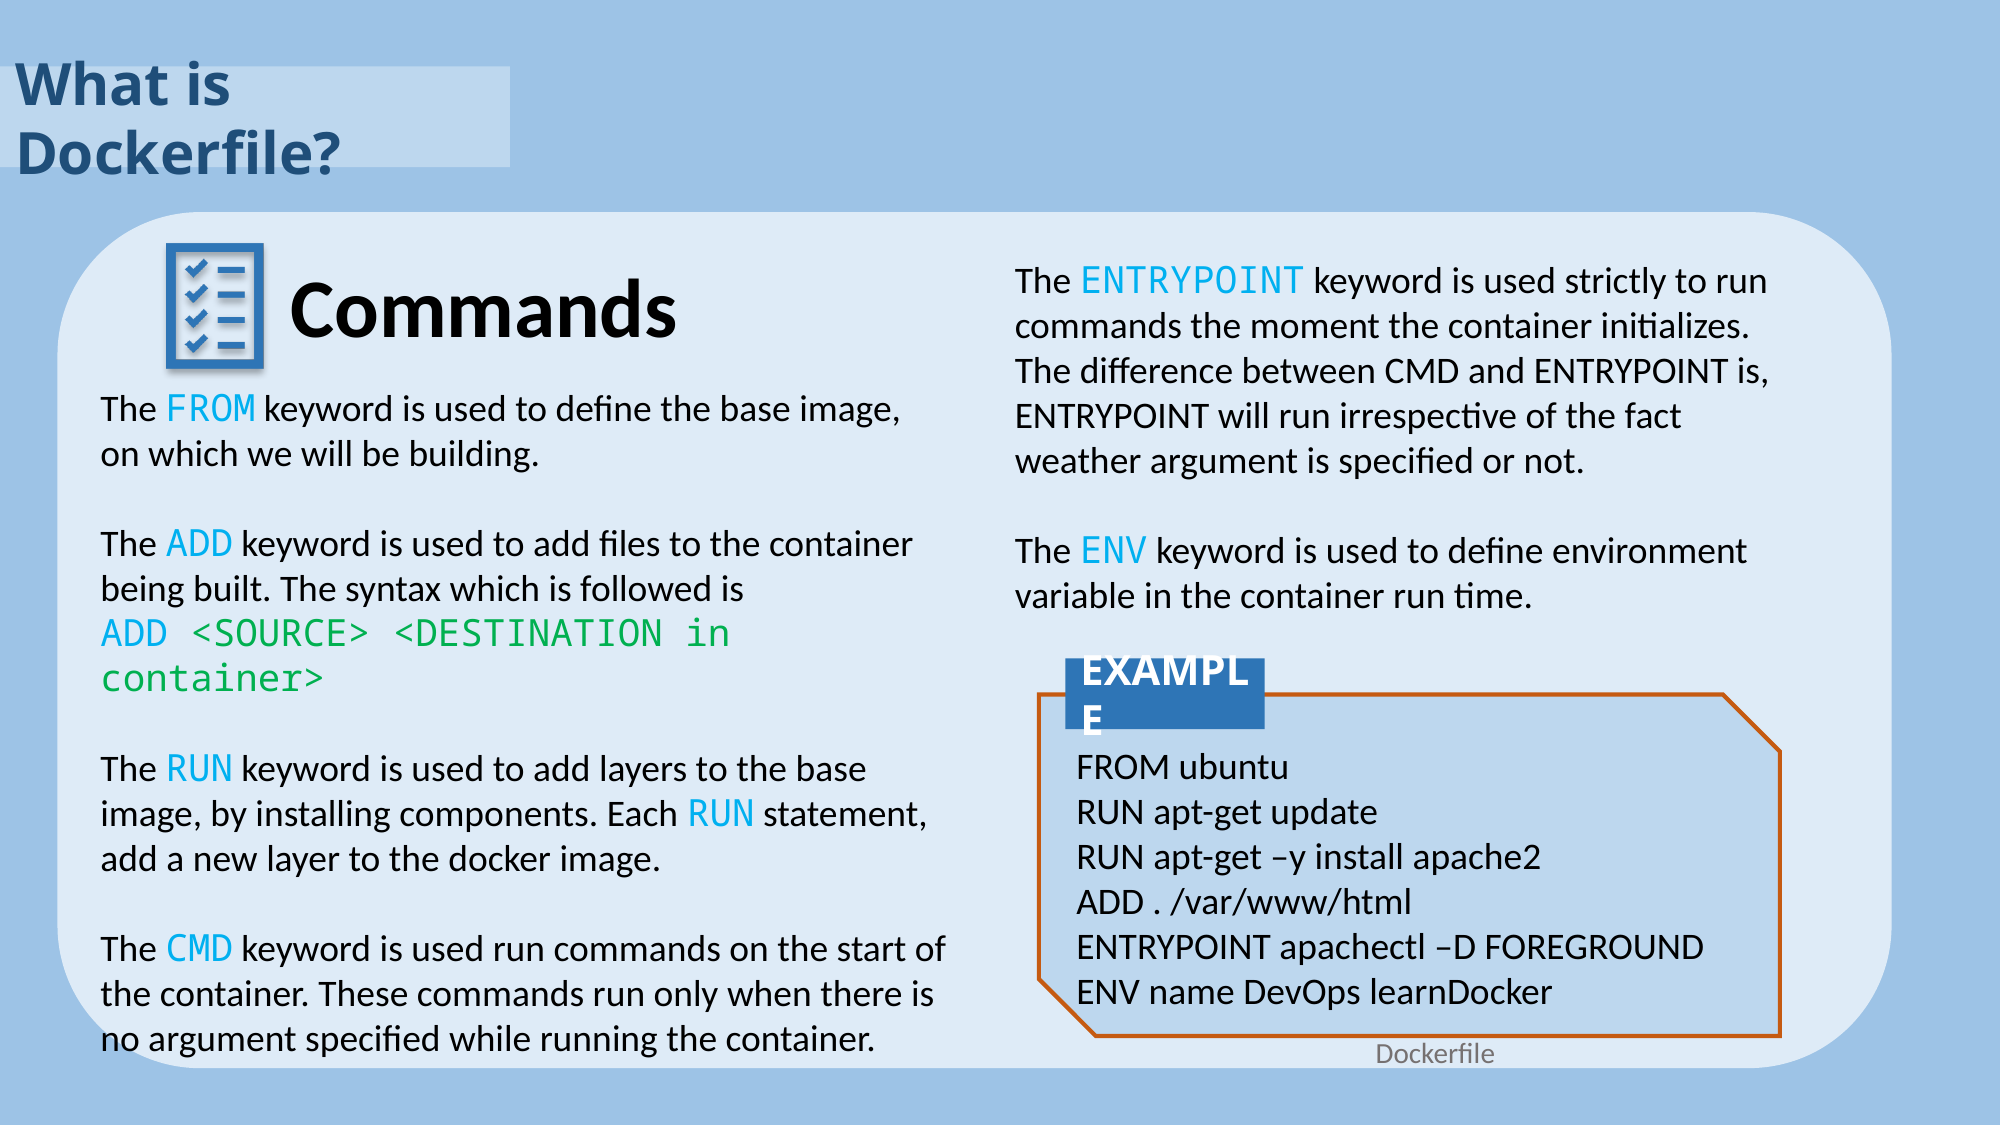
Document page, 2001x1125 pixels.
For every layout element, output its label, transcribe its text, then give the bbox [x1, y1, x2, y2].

text_box What is Dockerfile? [0, 65, 511, 168]
text_box FROM ubuntu RUN apt-get update RUN apt-get –y install apache2 ADD . /var/www/html ENTRYPOINT apachectl –D FOREGROUND ENV name DevOps learnDocker [1061, 734, 1754, 1020]
picture [139, 230, 290, 381]
text_box Commands [294, 246, 700, 362]
text_box The ENTRYPOINT keyword is used strictly to run commands the moment the container initializes. The difference between CMD and ENTRYPOINT is, ENTRYPOINT will run irrespective of the fact weather argument is specified or not. The ENV keyword is used to define environment variable in the container run time. [999, 248, 1827, 624]
text_box [56, 211, 1893, 1070]
text_box [1037, 693, 1781, 1038]
text_box The FROM keyword is used to define the base image, on which we will be building. The ADD keyword is used to add files to the container being built. The syntax which is followed is ADD <SOURCE> <DESTINATION in container> The RUN keyword is used to add layers to the base image, by installing components. Each RUN statement, add a new layer to the docker image. The CMD keyword is used run commands on the start of the container. These commands run only when there is no argument specified while running the container. [85, 376, 963, 1125]
text_box Dockerfile [1360, 1026, 1511, 1077]
text_box EXAMPLE [1064, 657, 1266, 730]
